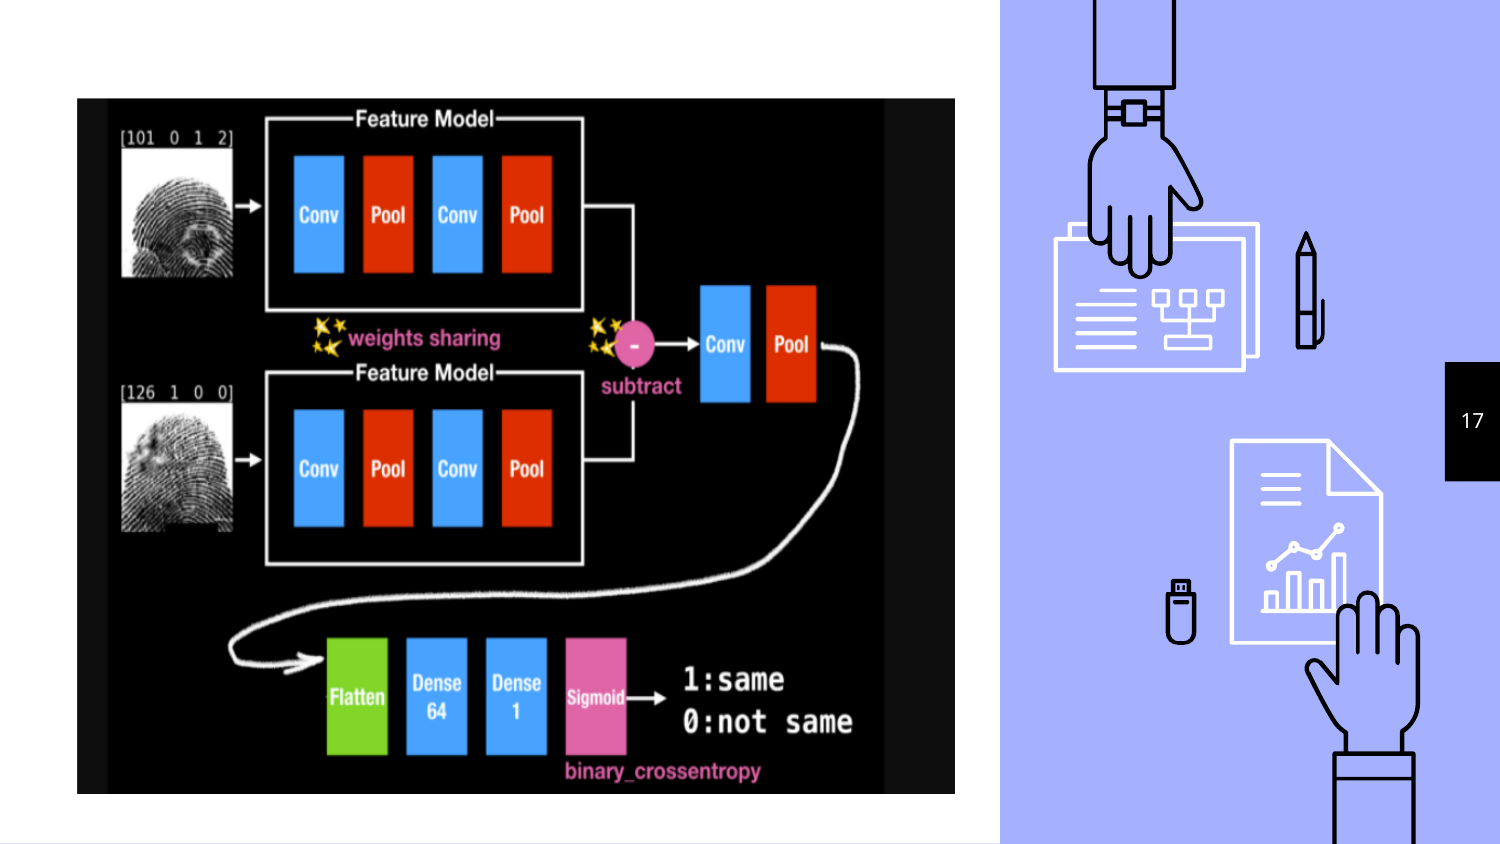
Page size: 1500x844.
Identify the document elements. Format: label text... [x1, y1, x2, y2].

slide_number ‹#› [1444, 362, 1500, 482]
picture [74, 95, 955, 794]
